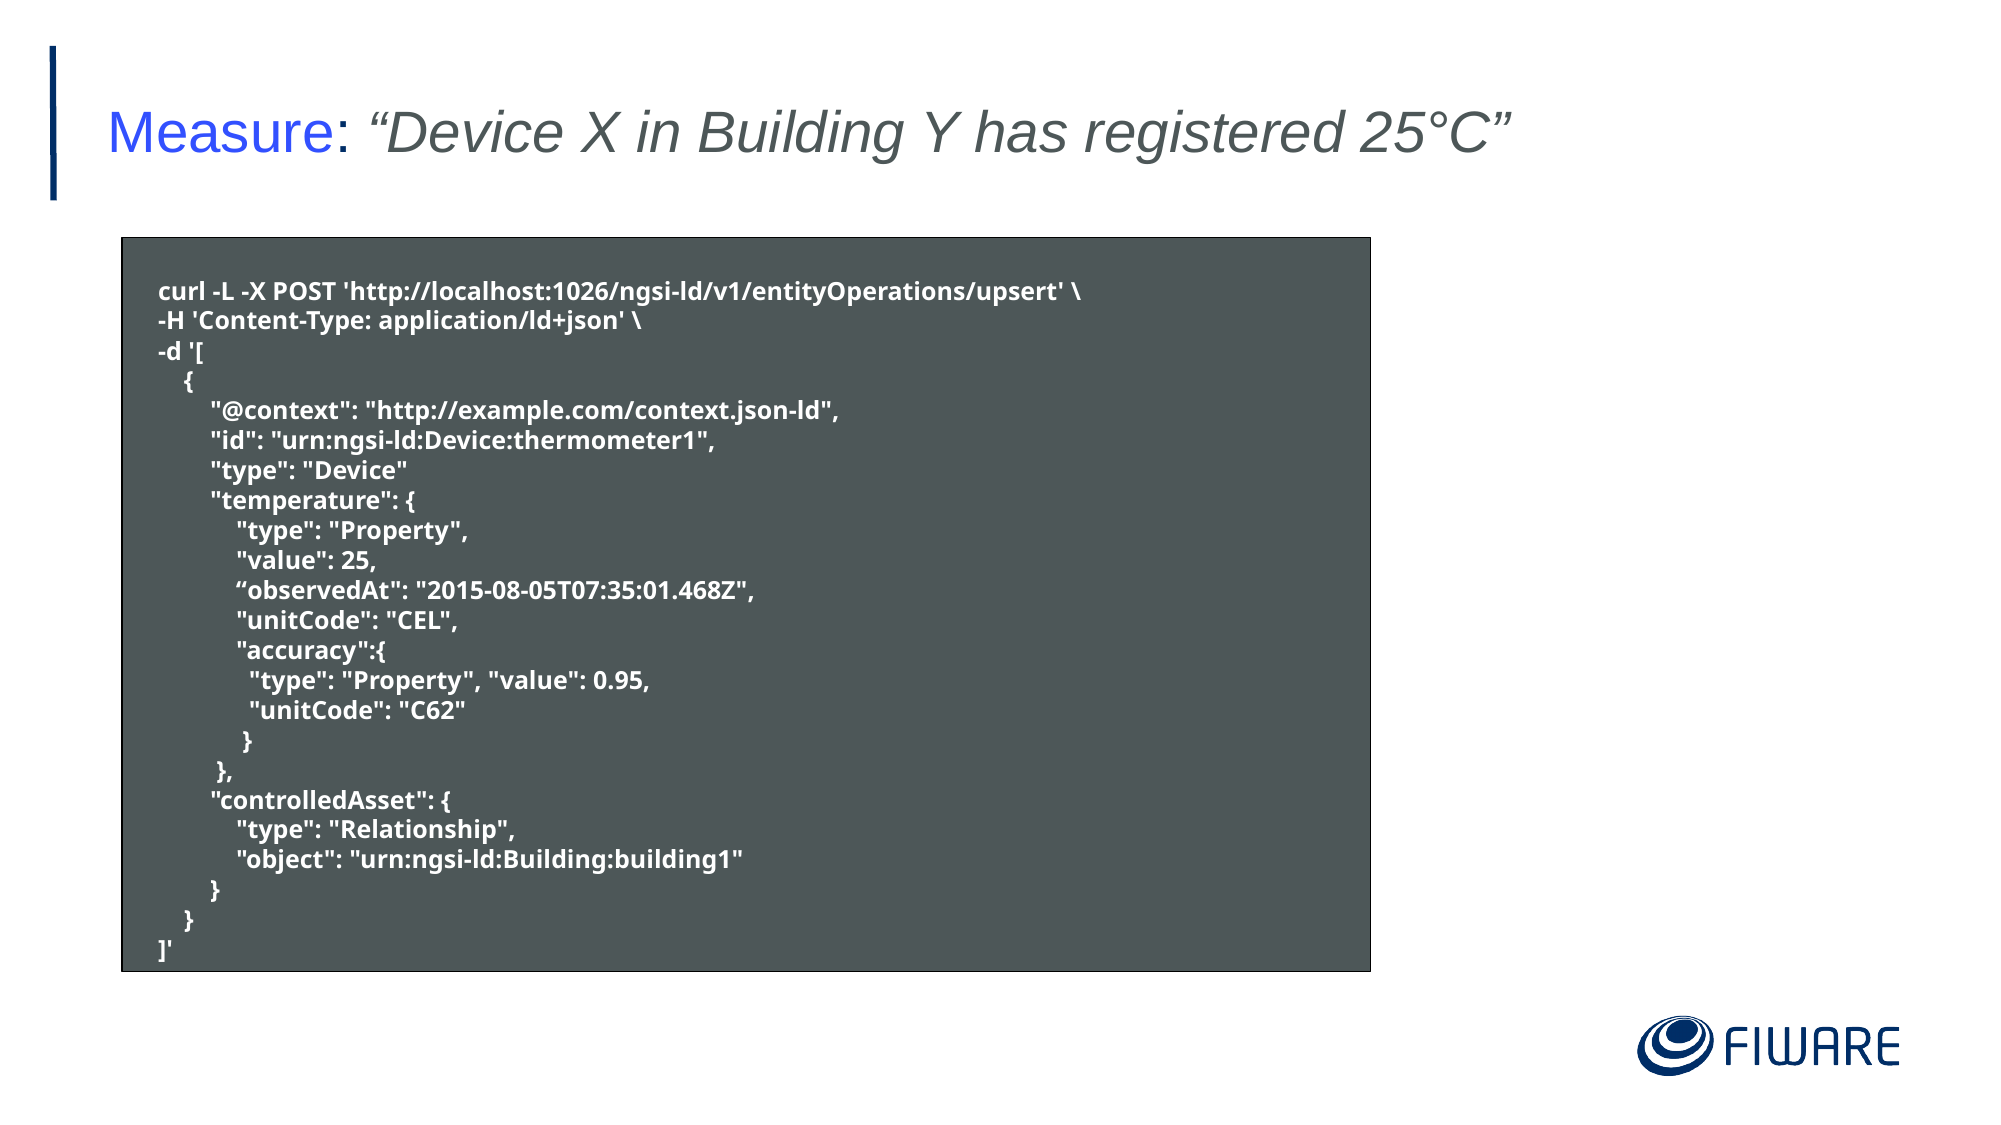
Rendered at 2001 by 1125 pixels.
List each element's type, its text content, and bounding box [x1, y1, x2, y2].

title Measure: “Device X in Building Y has registered 25°C” [92, 47, 1814, 213]
list curl -L -X POST 'http://localhost:1026/ngsi-ld/v1/entityOperations/upsert' \ -H 'Content-Type: application/ld+json' \ -d '[ { "@context": "http://example.com/context.json-ld", "id": "urn:ngsi-ld:Device:thermometer1", "type": "Device" "temperature": { "type": "Property", "value": 25, “observedAt": "2015-08-05T07:35:01.468Z", "unitCode": "CEL", "accuracy":{ "type": "Property", "value": 0.95, "unitCode": "C62" } }, "controlledAsset": { "type": "Relationship", "object": "urn:ngsi-ld:Building:building1" } } ]' [122, 237, 1371, 972]
picture [1635, 1012, 1905, 1077]
